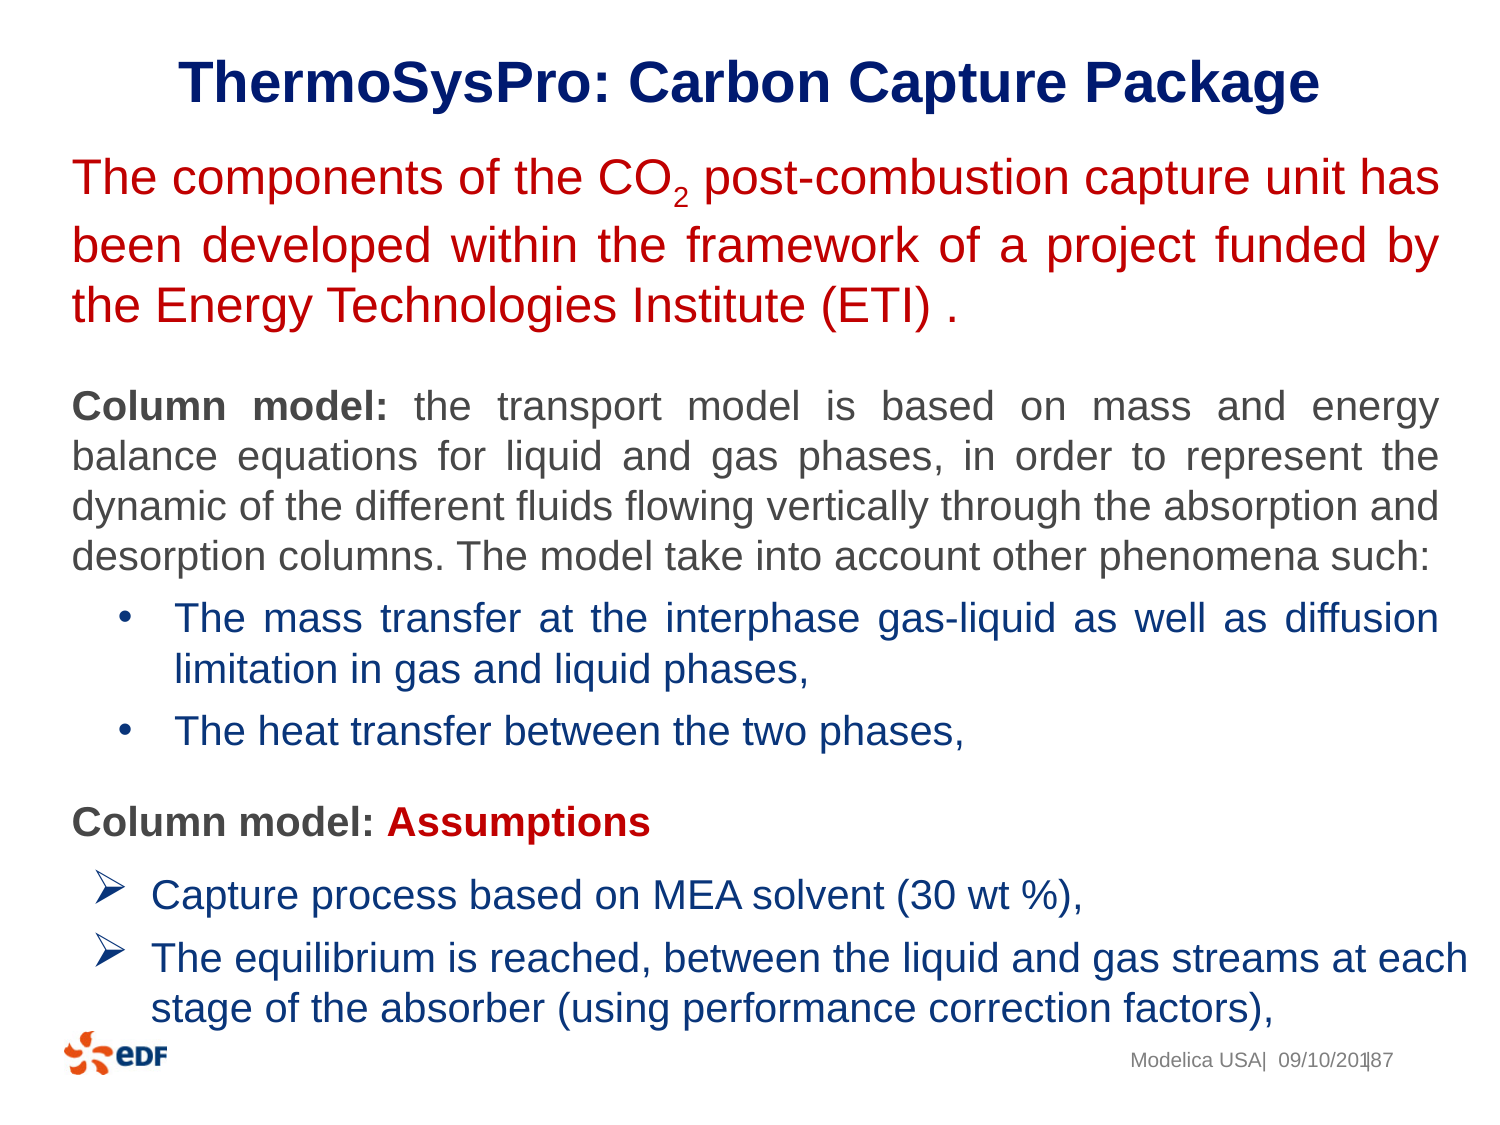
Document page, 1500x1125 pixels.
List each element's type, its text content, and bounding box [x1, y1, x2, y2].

text_box ThermoSysPro: Carbon Capture Package [50, 0, 1450, 160]
text_box Capture process based on MEA solvent (30 wt %), The equilibrium is reached, between the liquid and gas streams at each stage of the absorber (using performance correction factors), [76, 861, 1500, 1039]
text_box Column model: Assumptions [56, 787, 766, 852]
picture [64, 1031, 167, 1075]
text_box The components of the CO2 post-combustion capture unit has been developed within the framework of a project funded by the Energy Technologies Institute (ETI) . Column model: the transport model is based on mass and energy balance equations for liquid and gas phases, in order to represent the dynamic of the different fluids flowing vertically through the absorption and desorption columns. The model take into account other phenomena such: The mass transfer at the interphase gas-liquid as well as diffusion limitation in gas and liquid phases, The heat transfer between the two phases, [56, 137, 1456, 762]
footer Modelica USA| 09/10/2018 [750, 1046, 1388, 1072]
